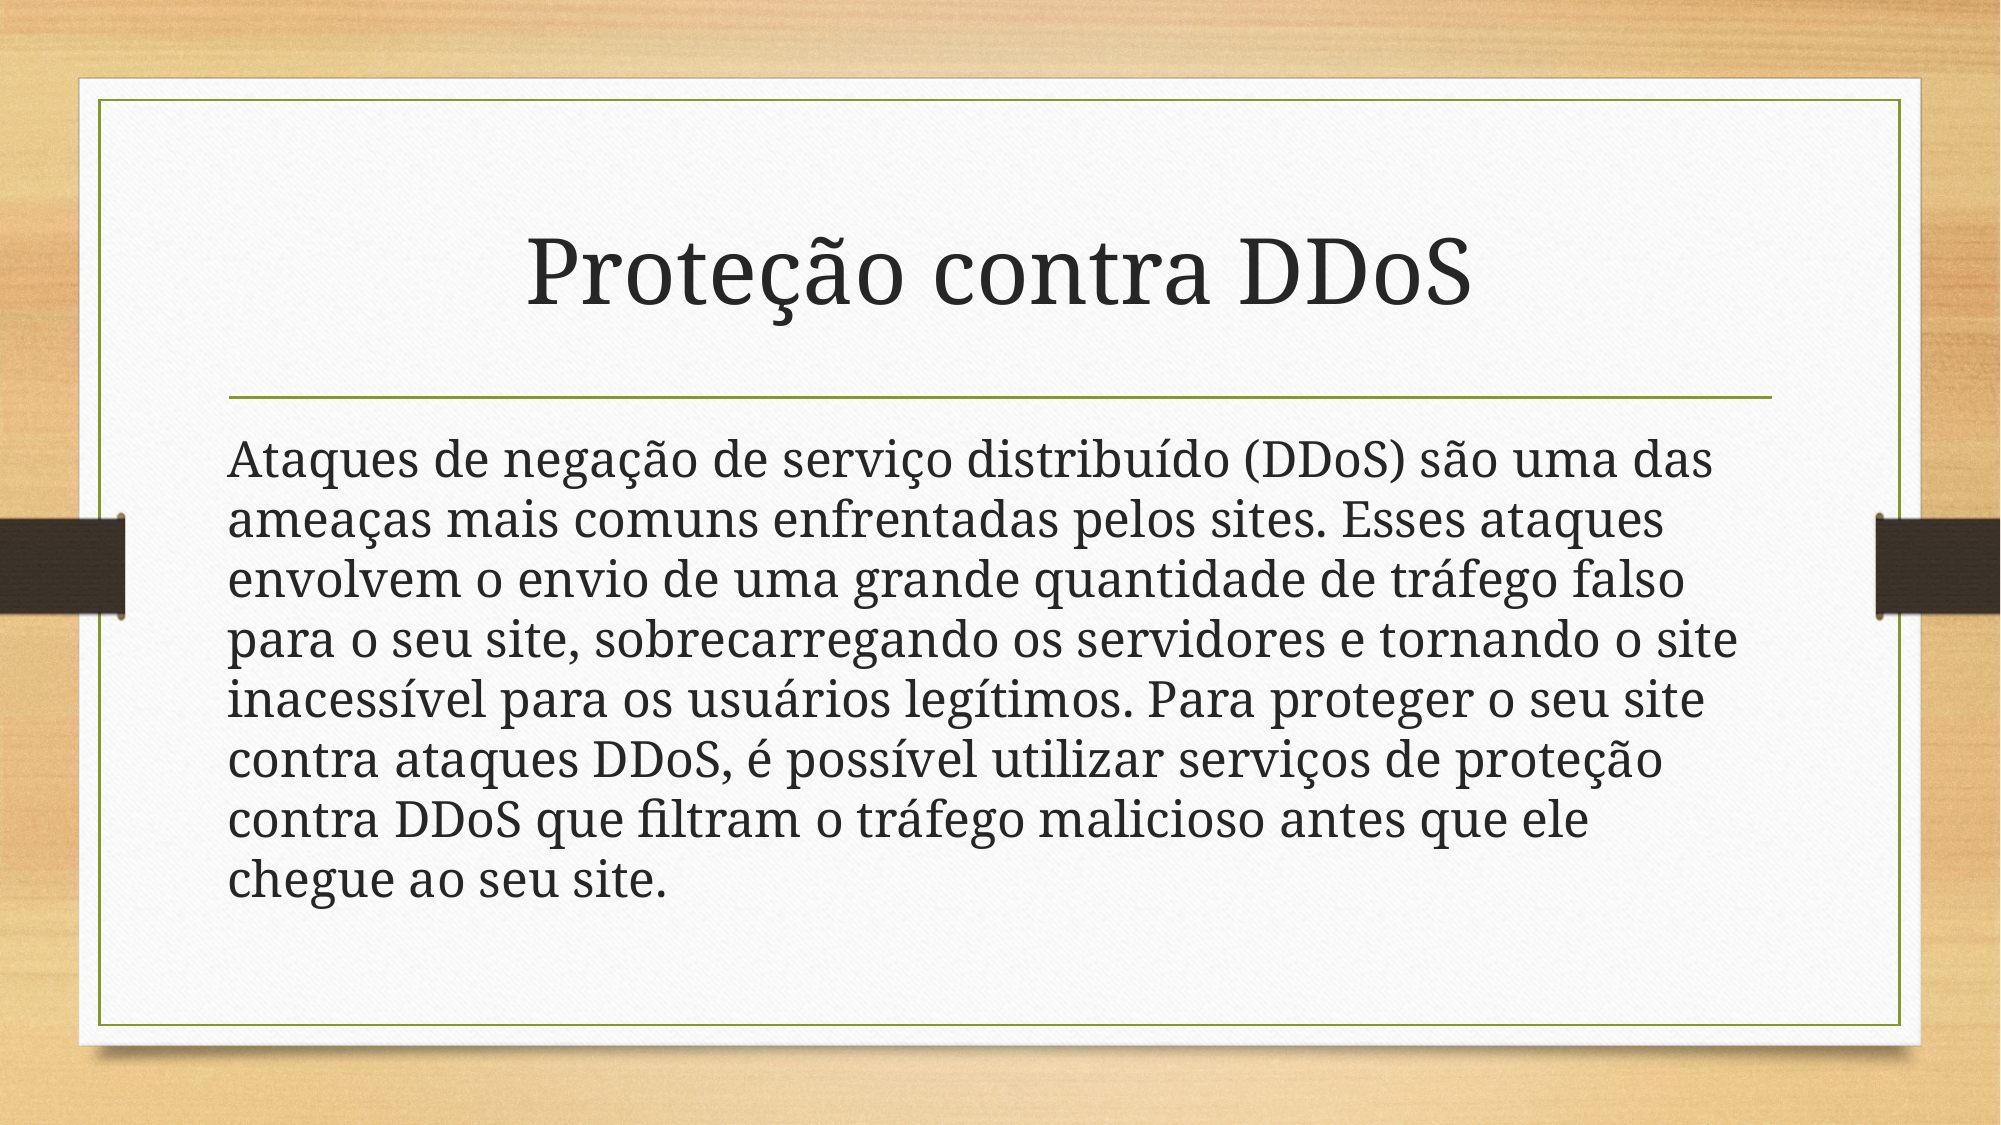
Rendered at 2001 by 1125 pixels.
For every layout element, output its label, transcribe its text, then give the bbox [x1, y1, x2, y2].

list Ataques de negação de serviço distribuído (DDoS) são uma das ameaças mais comuns enfrentadas pelos sites. Esses ataques envolvem o envio de uma grande quantidade de tráfego falso para o seu site, sobrecarregando os servidores e tornando o site inacessível para os usuários legítimos. Para proteger o seu site contra ataques DDoS, é possível utilizar serviços de proteção contra DDoS que filtram o tráfego malicioso antes que ele chegue ao seu site. [212, 419, 1788, 964]
title Proteção contra DDoS [212, 161, 1788, 375]
picture [0, 0, 2001, 1125]
